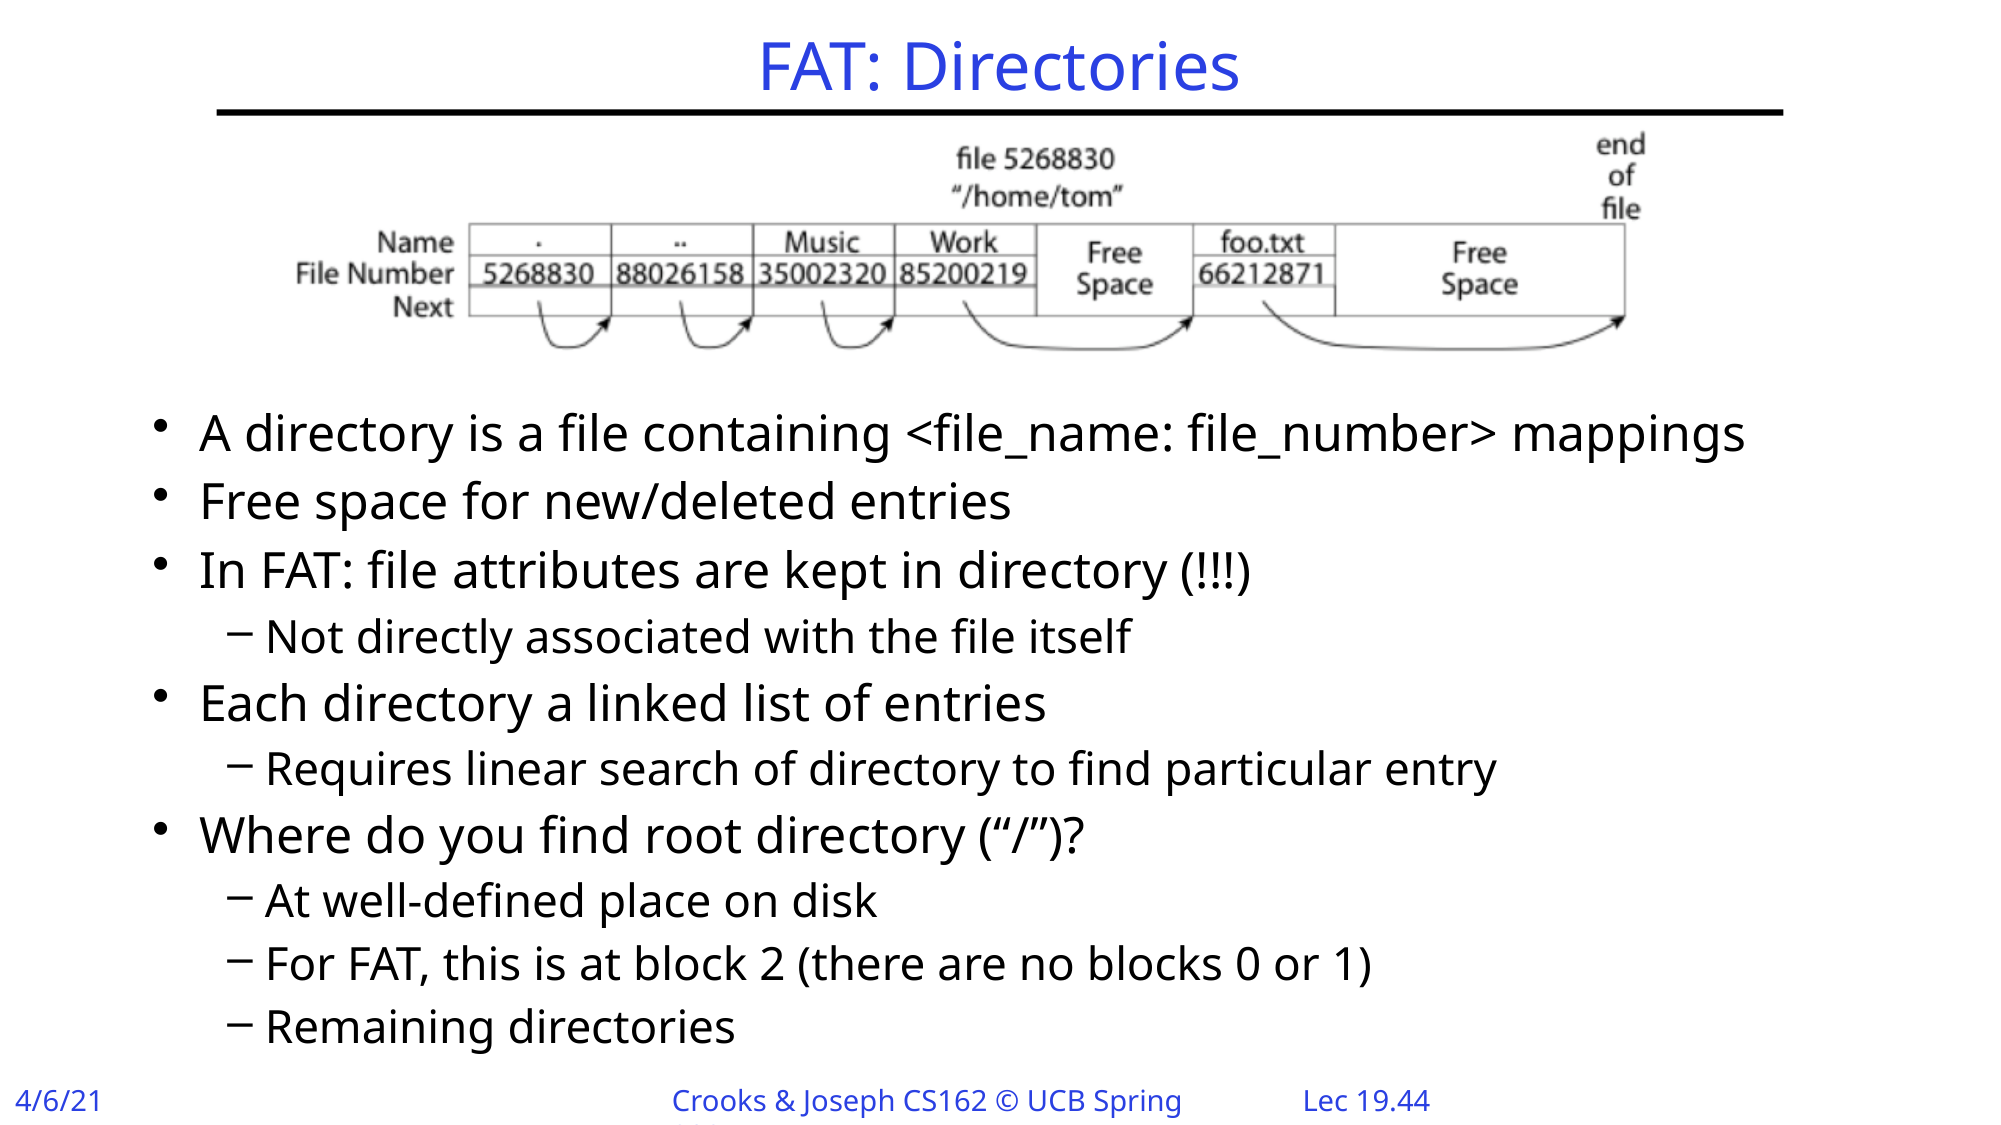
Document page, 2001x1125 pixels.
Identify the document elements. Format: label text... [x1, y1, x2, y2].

picture [281, 67, 1668, 385]
list A directory is a file containing <file_name: file_number> mappings Free space for new/deleted entries In FAT: file attributes are kept in directory (!!!) Not directly associated with the file itself Each directory a linked list of entries Requires linear search of directory to find particular entry Where do you find root directory (“/”)? At well-defined place on disk For FAT, this is at block 2 (there are no blocks 0 or 1) Remaining directories [137, 400, 1863, 1088]
title FAT: Directories [216, 24, 1784, 113]
